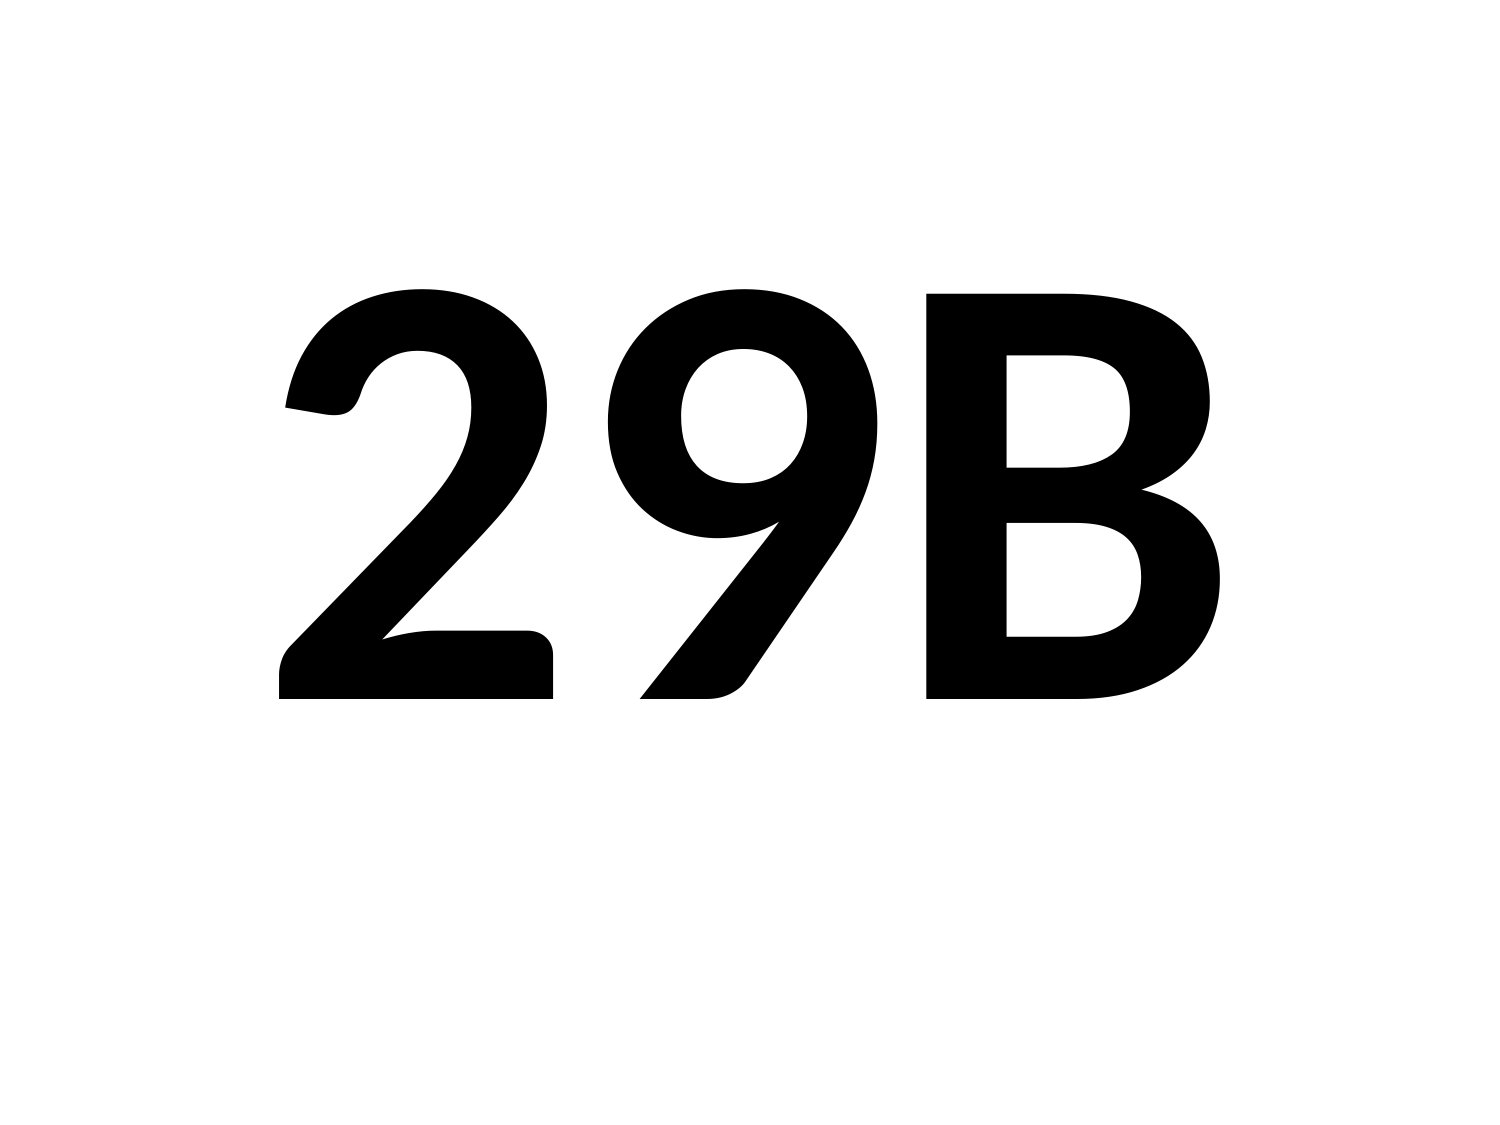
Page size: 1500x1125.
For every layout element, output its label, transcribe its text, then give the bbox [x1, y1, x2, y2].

text_box 29B [243, 67, 1257, 833]
